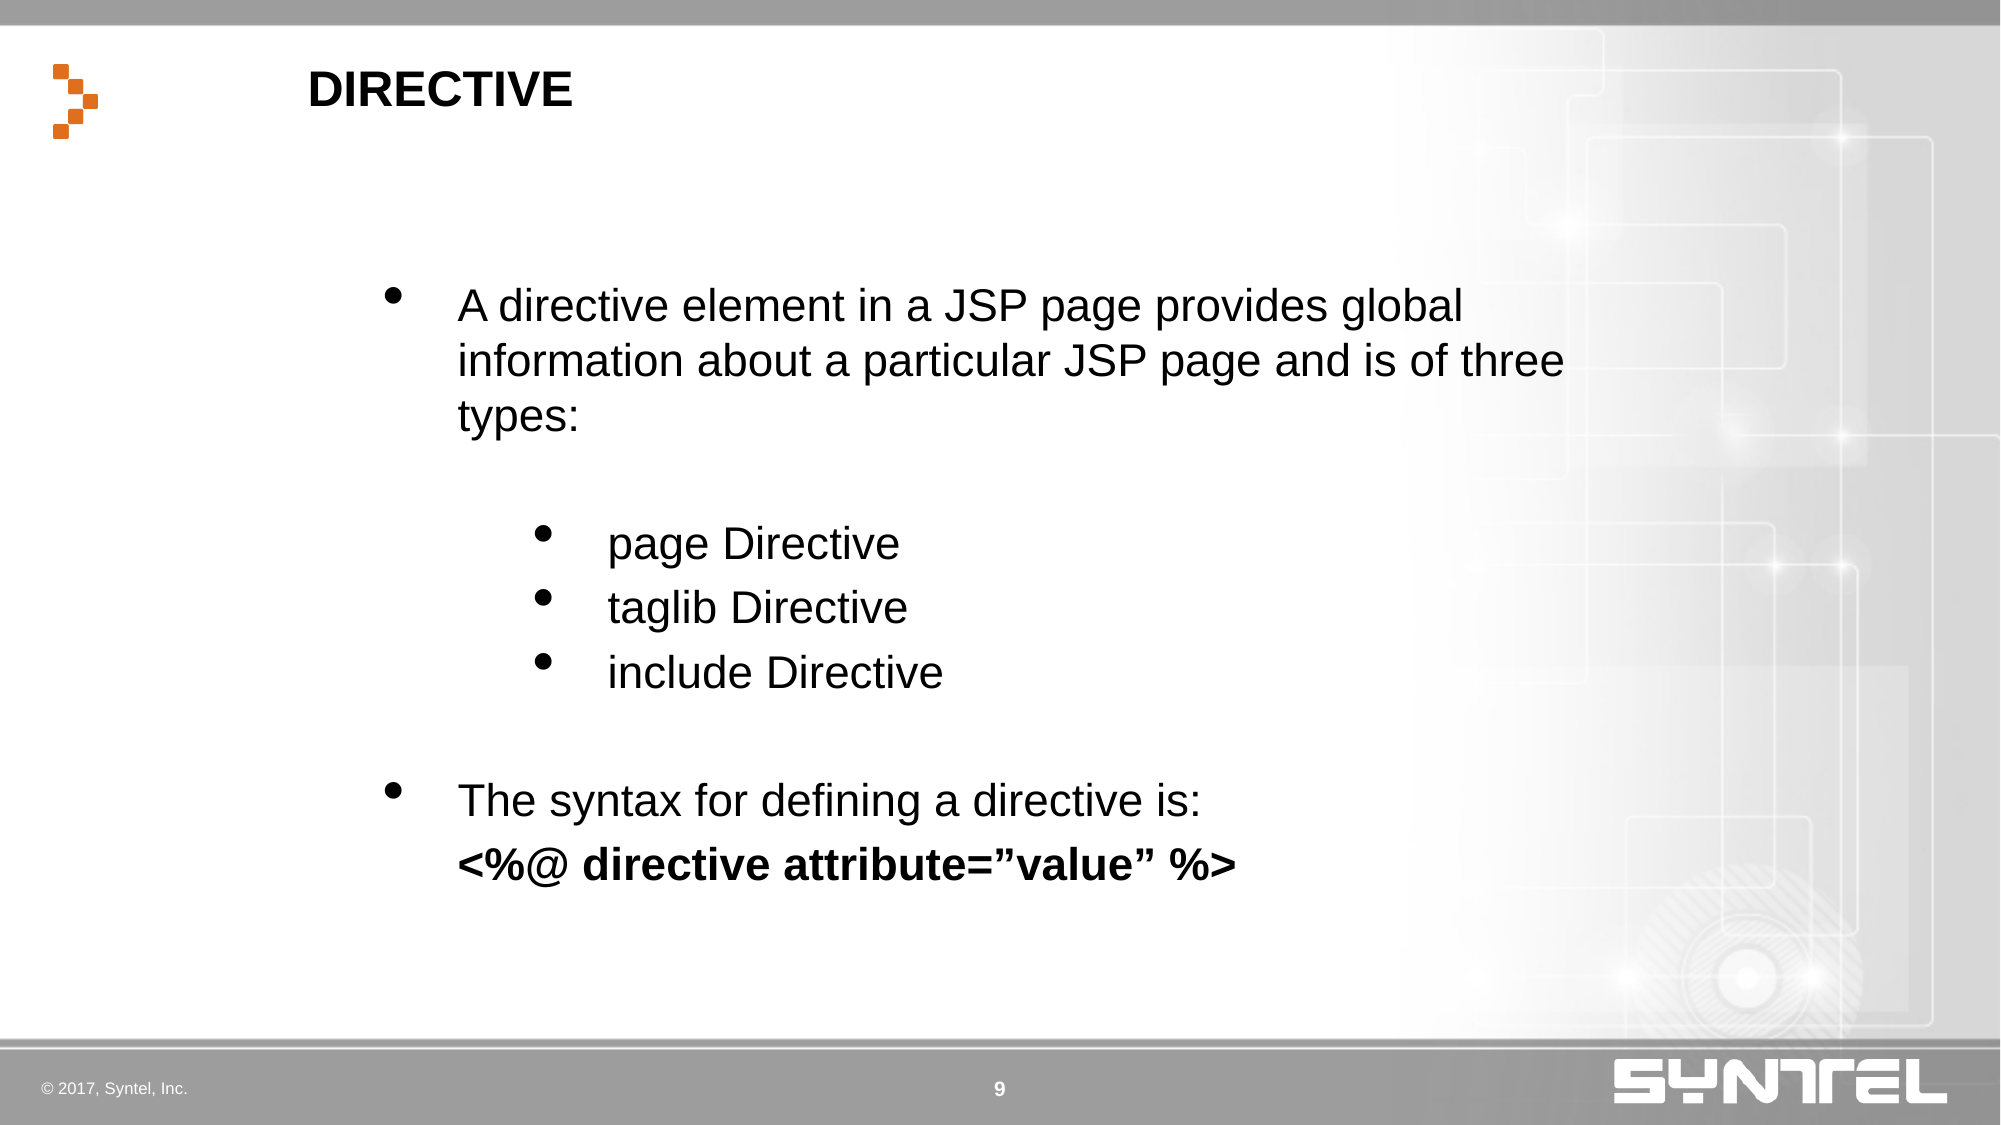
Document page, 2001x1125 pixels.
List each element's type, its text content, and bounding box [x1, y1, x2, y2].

picture [0, 0, 2001, 1125]
text_box A directive element in a JSP page provides global information about a particular JSP page and is of three types: page Directive taglib Directive include Directive The syntax for defining a directive is: <%@ directive attribute=”value” %> [292, 160, 1691, 1008]
title DIRECTIVE [292, 29, 1493, 143]
